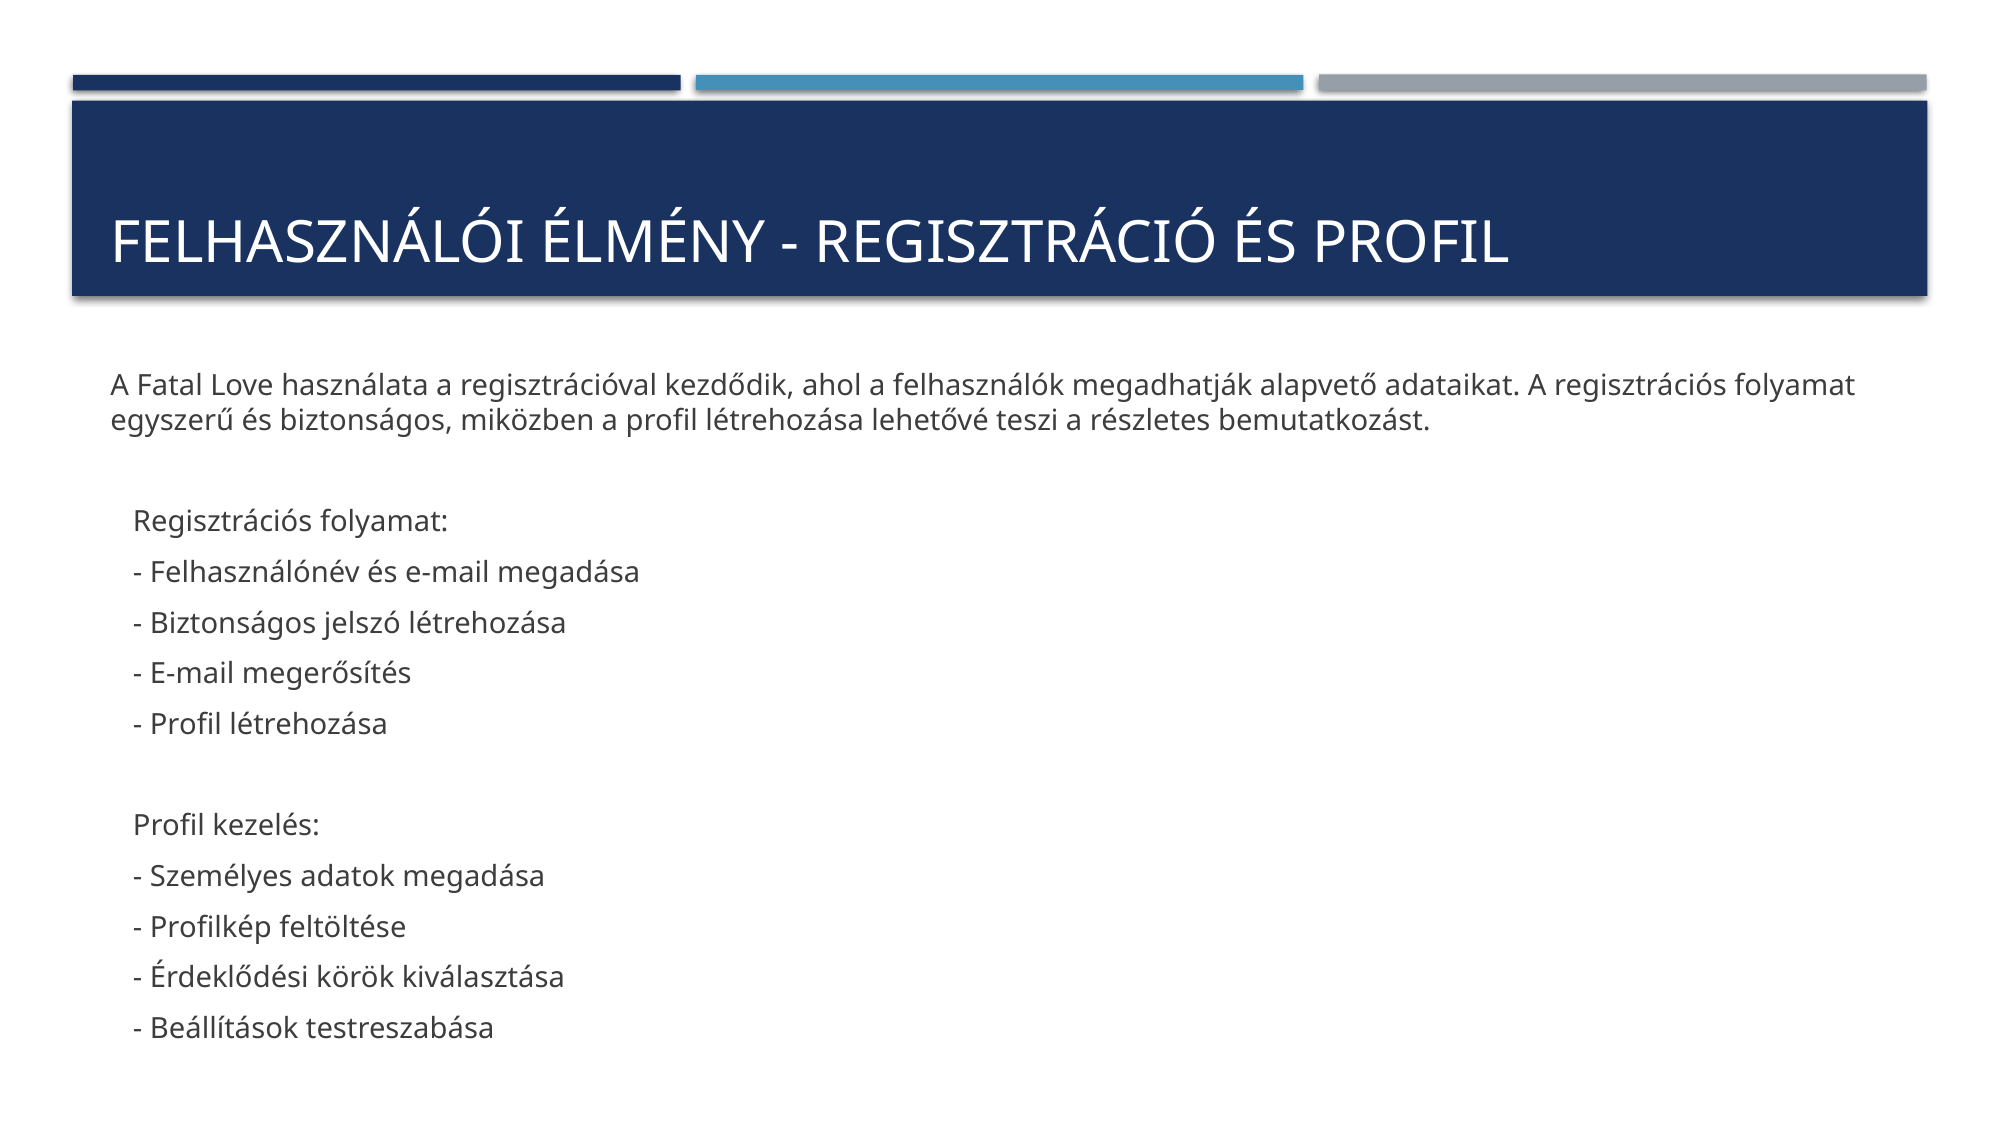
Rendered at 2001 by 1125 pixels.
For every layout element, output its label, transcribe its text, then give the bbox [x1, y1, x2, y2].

title FELHASZNÁLÓI ÉLMÉNY - REGISZTRÁCIÓ ÉS PROFIL [95, 115, 1905, 282]
list A Fatal Love használata a regisztrációval kezdődik, ahol a felhasználók megadhatják alapvető adataikat. A regisztrációs folyamat egyszerű és biztonságos, miközben a profil létrehozása lehetővé teszi a részletes bemutatkozást. Regisztrációs folyamat: - Felhasználónév és e-mail megadása - Biztonságos jelszó létrehozása - E-mail megerősítés - Profil létrehozása Profil kezelés: - Személyes adatok megadása - Profilkép feltöltése - Érdeklődési körök kiválasztása - Beállítások testreszabása [95, 357, 1905, 1053]
